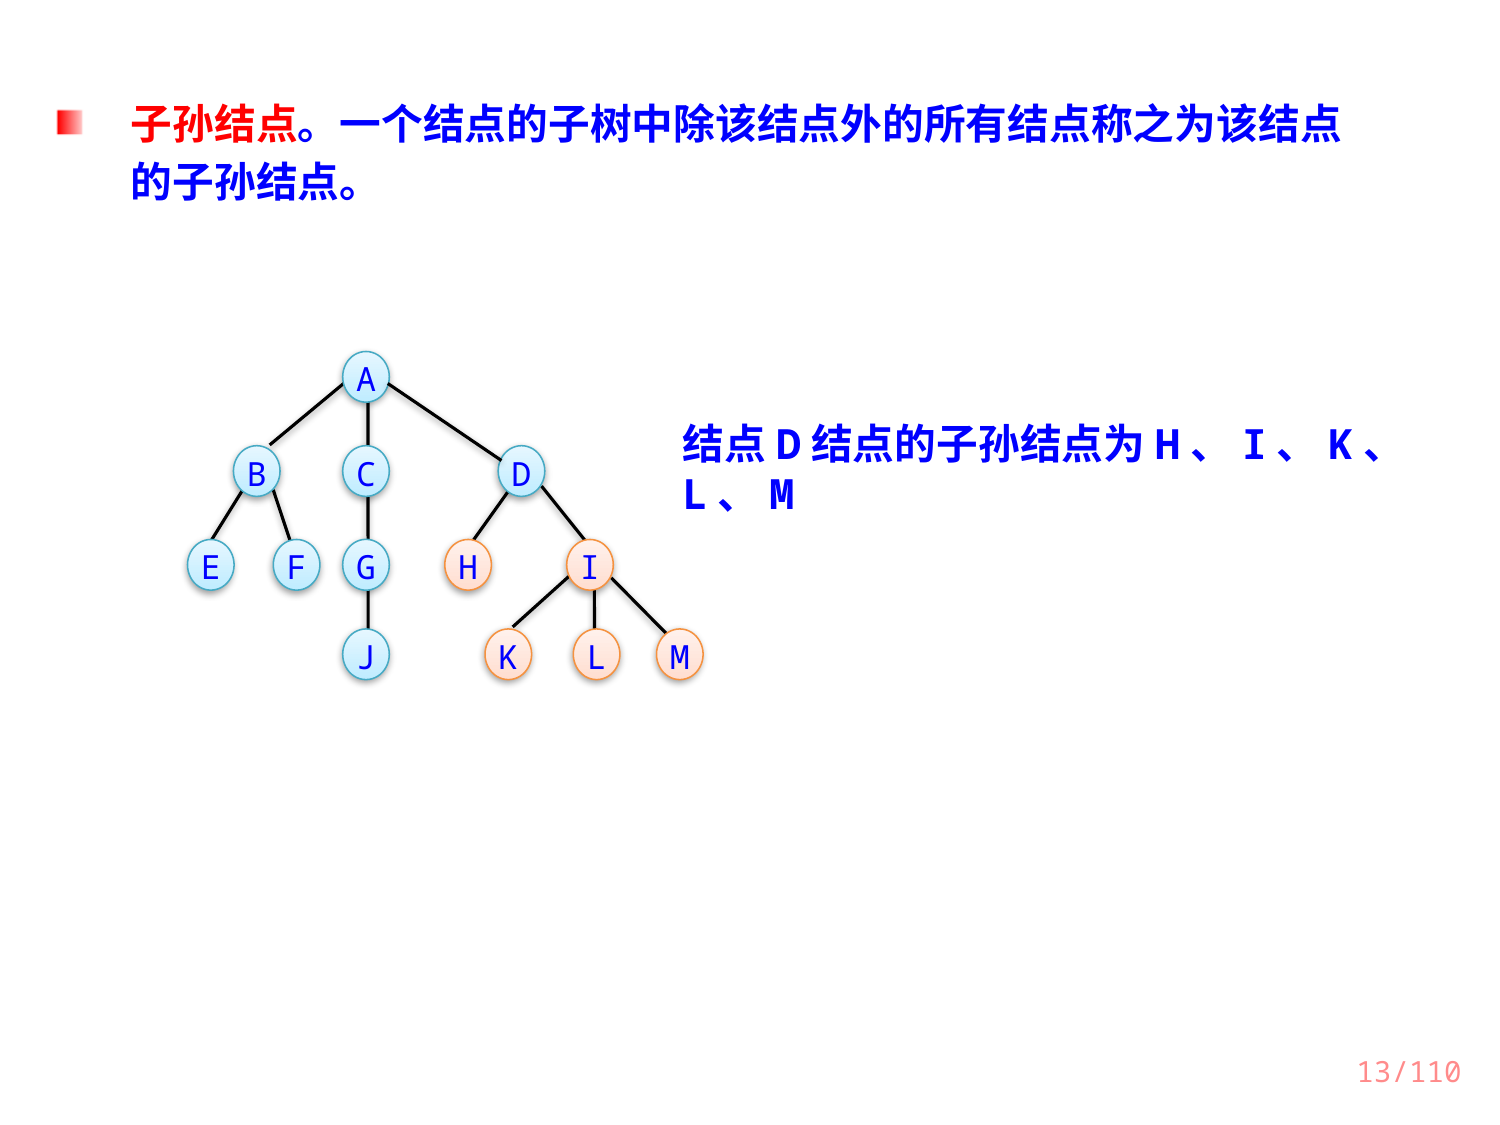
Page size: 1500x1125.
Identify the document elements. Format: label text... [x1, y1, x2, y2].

picture [55, 108, 86, 138]
text_box 结点D结点的子孙结点为H、I、K、L、M [707, 410, 1454, 525]
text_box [187, 351, 704, 680]
slide_number 13/110 [1305, 1042, 1477, 1103]
text_box 子孙结点。一个结点的子树中除该结点外的所有结点称之为该结点的子孙结点。 [41, 81, 1383, 214]
